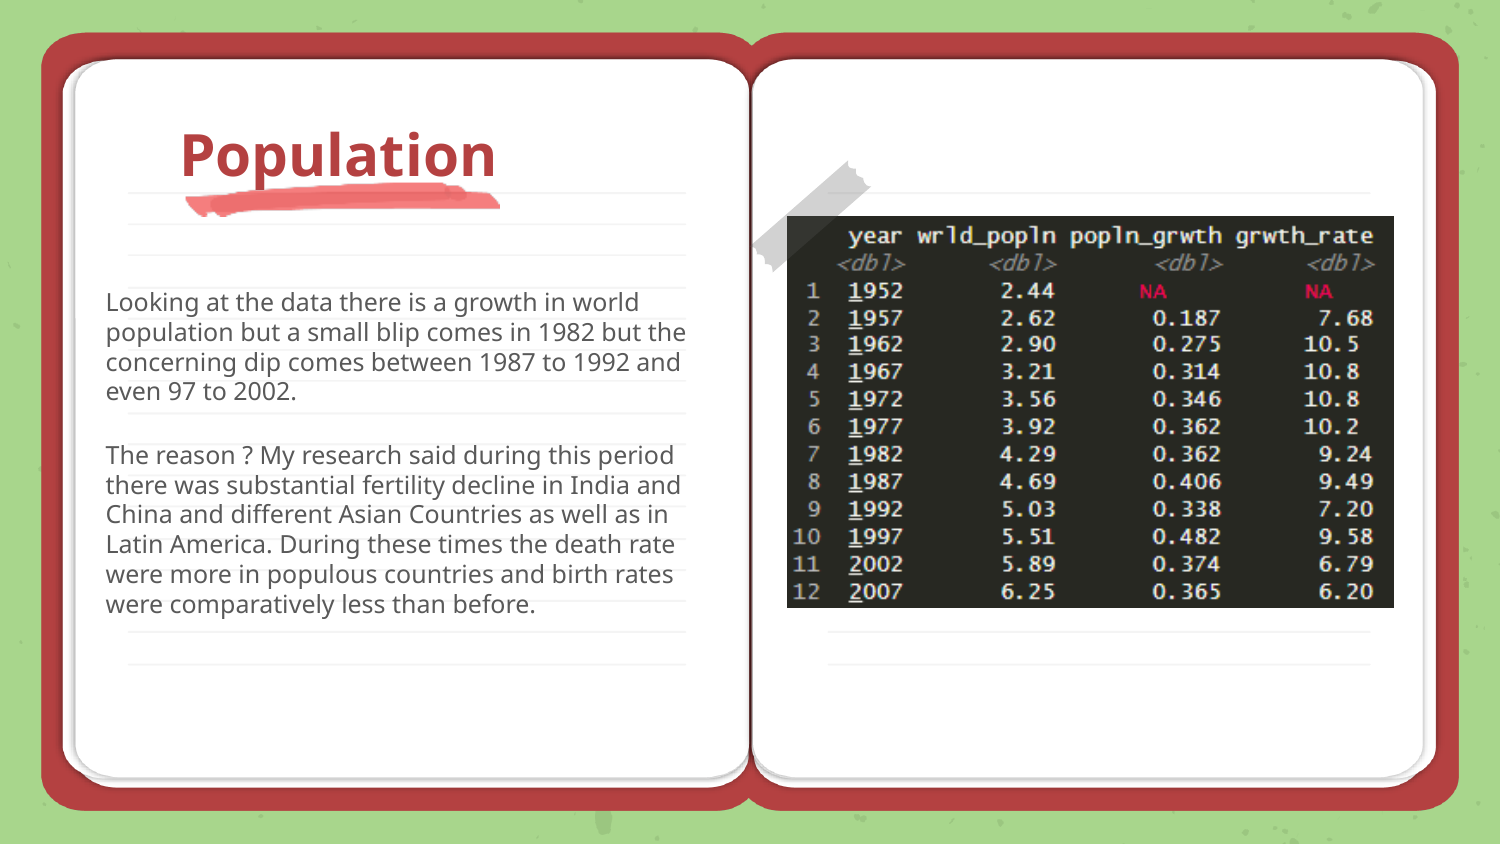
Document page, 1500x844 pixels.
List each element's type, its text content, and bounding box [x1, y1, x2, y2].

text_box Looking at the data there is a growth in world population but a small blip comes in 1982 but the concerning dip comes between 1987 to 1992 and even 97 to 2002. The reason ? My research said during this period there was substantial fertility decline in India and China and different Asian Countries as well as in Latin America. During these times the death rate were more in populous countries and birth rates were comparatively less than before. [90, 271, 733, 757]
text_box [748, 160, 872, 273]
picture [41, 32, 1459, 811]
title Population [164, 116, 559, 211]
